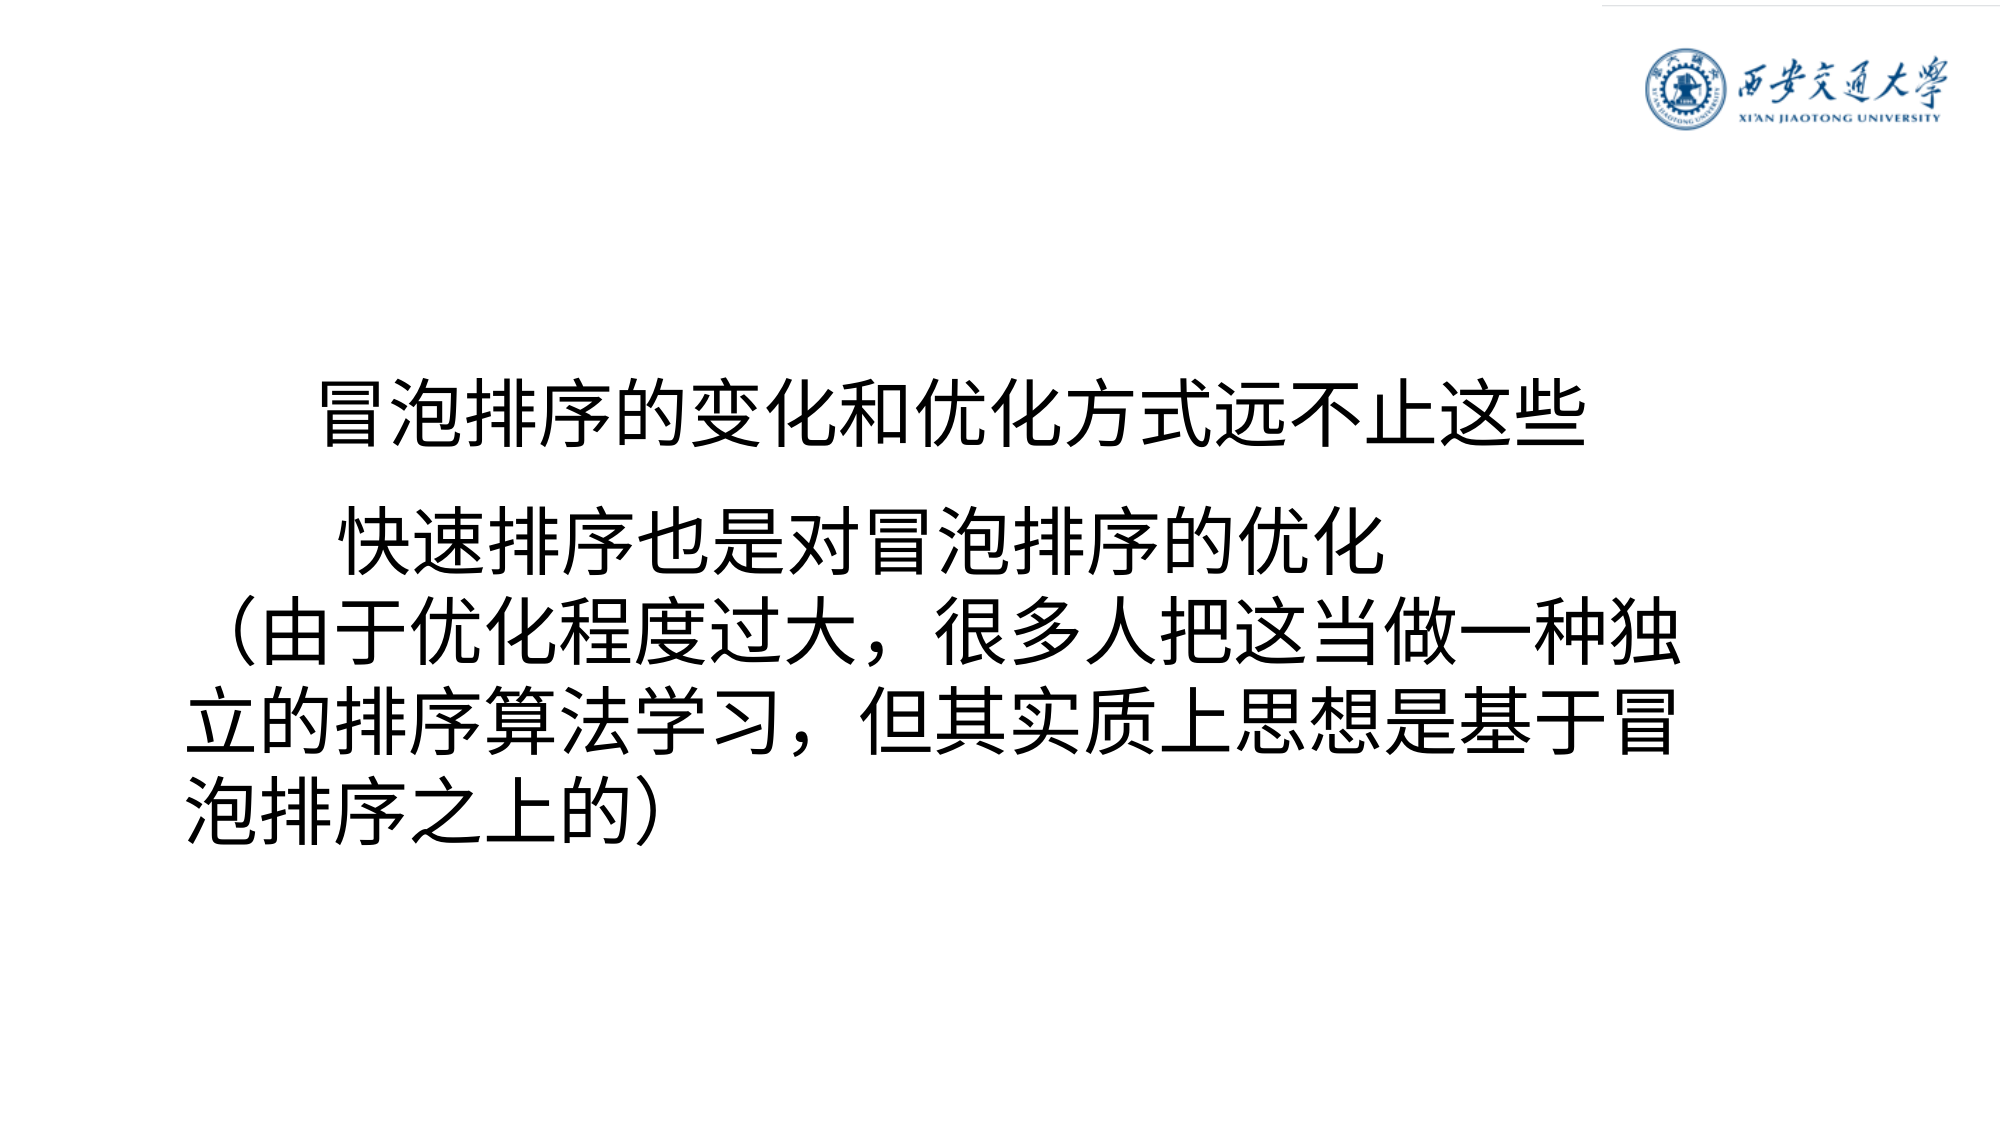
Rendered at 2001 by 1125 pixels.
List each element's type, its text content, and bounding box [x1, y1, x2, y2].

text_box 冒泡排序的变化和优化方式远不止这些 [298, 359, 1771, 496]
text_box 快速排序也是对冒泡排序的优化 （由于优化程度过大，很多人把这当做一种独立的排序算法学习，但其实质上思想是基于冒泡排序之上的） [169, 486, 1709, 862]
picture [1602, 5, 2000, 156]
